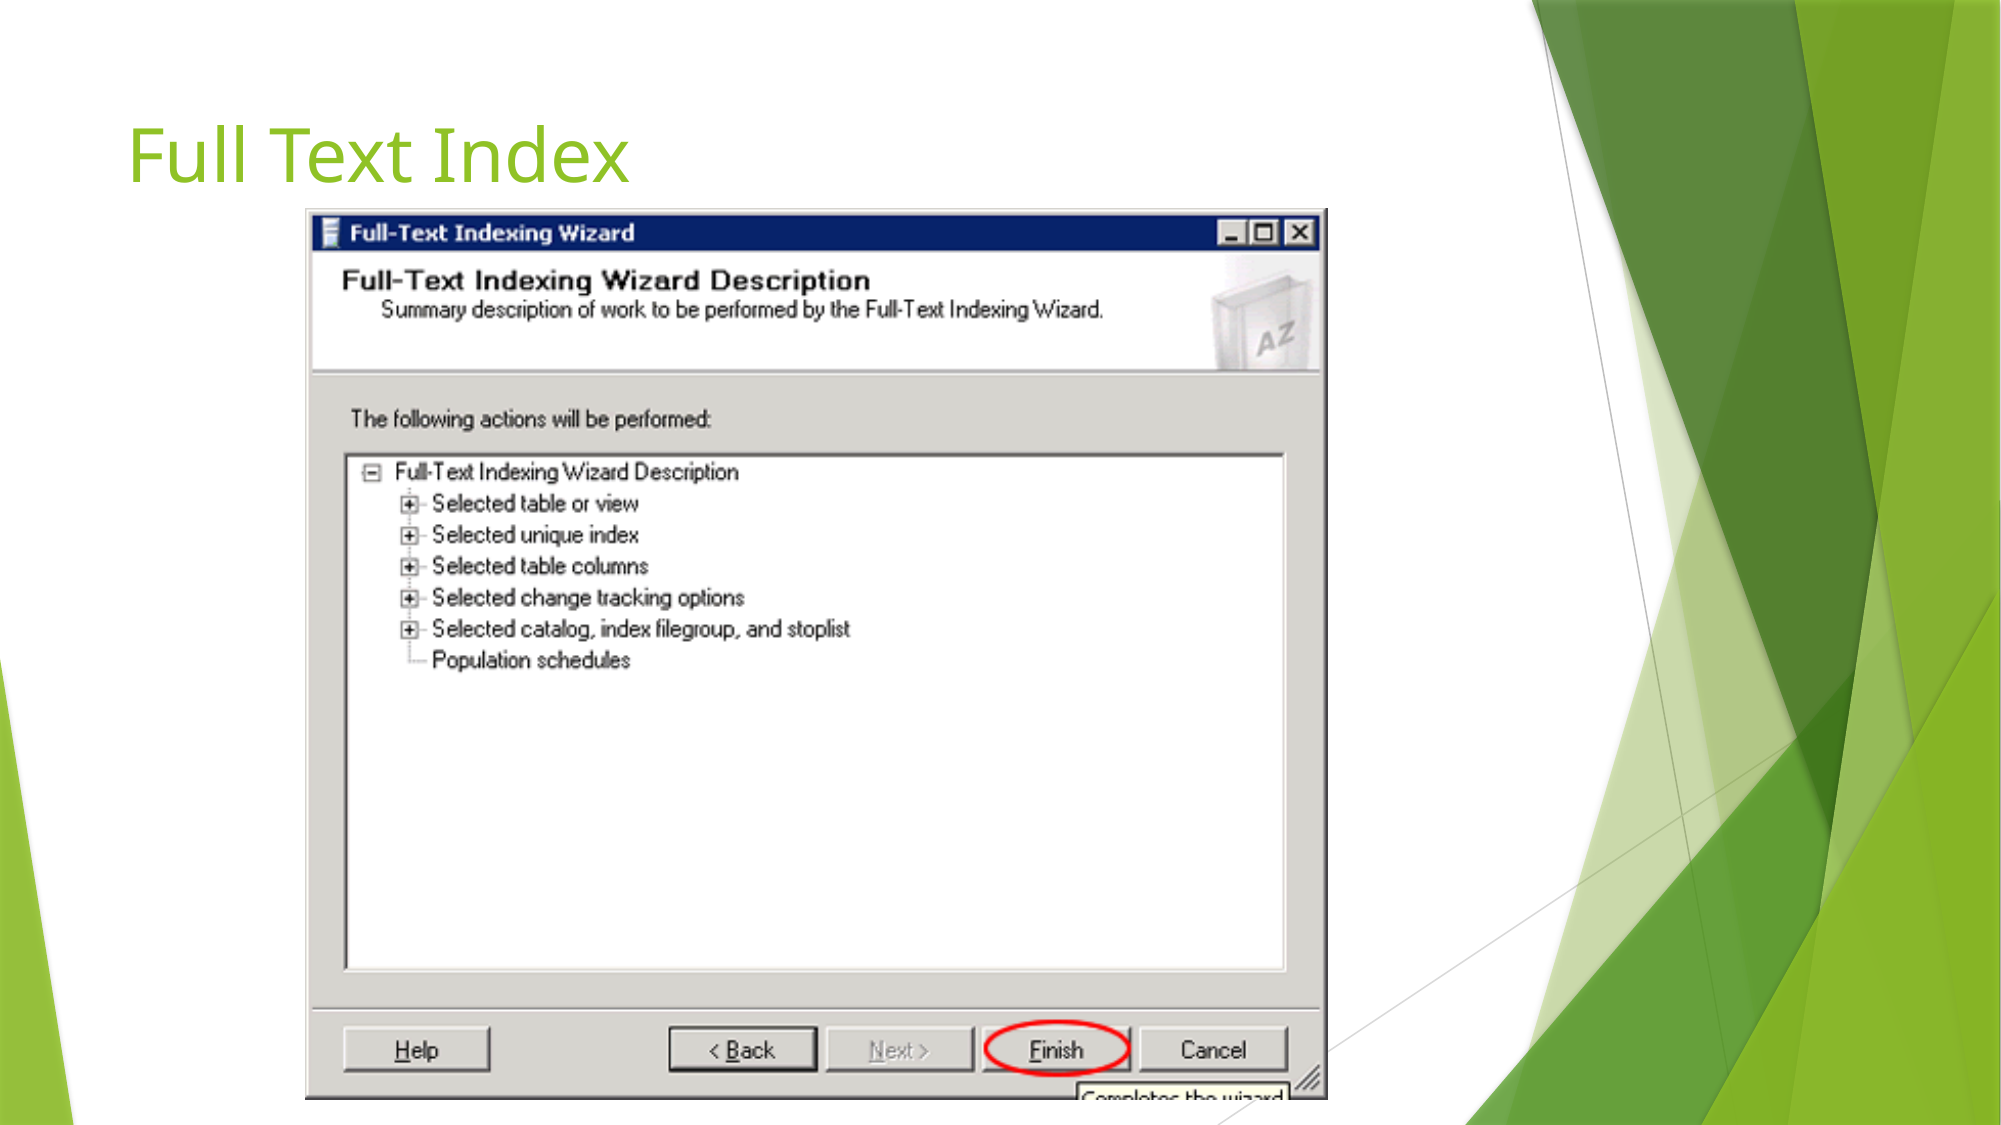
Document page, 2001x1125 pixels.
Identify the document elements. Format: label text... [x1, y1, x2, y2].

title Full Text Index [111, 99, 1522, 317]
picture [304, 207, 1328, 1100]
